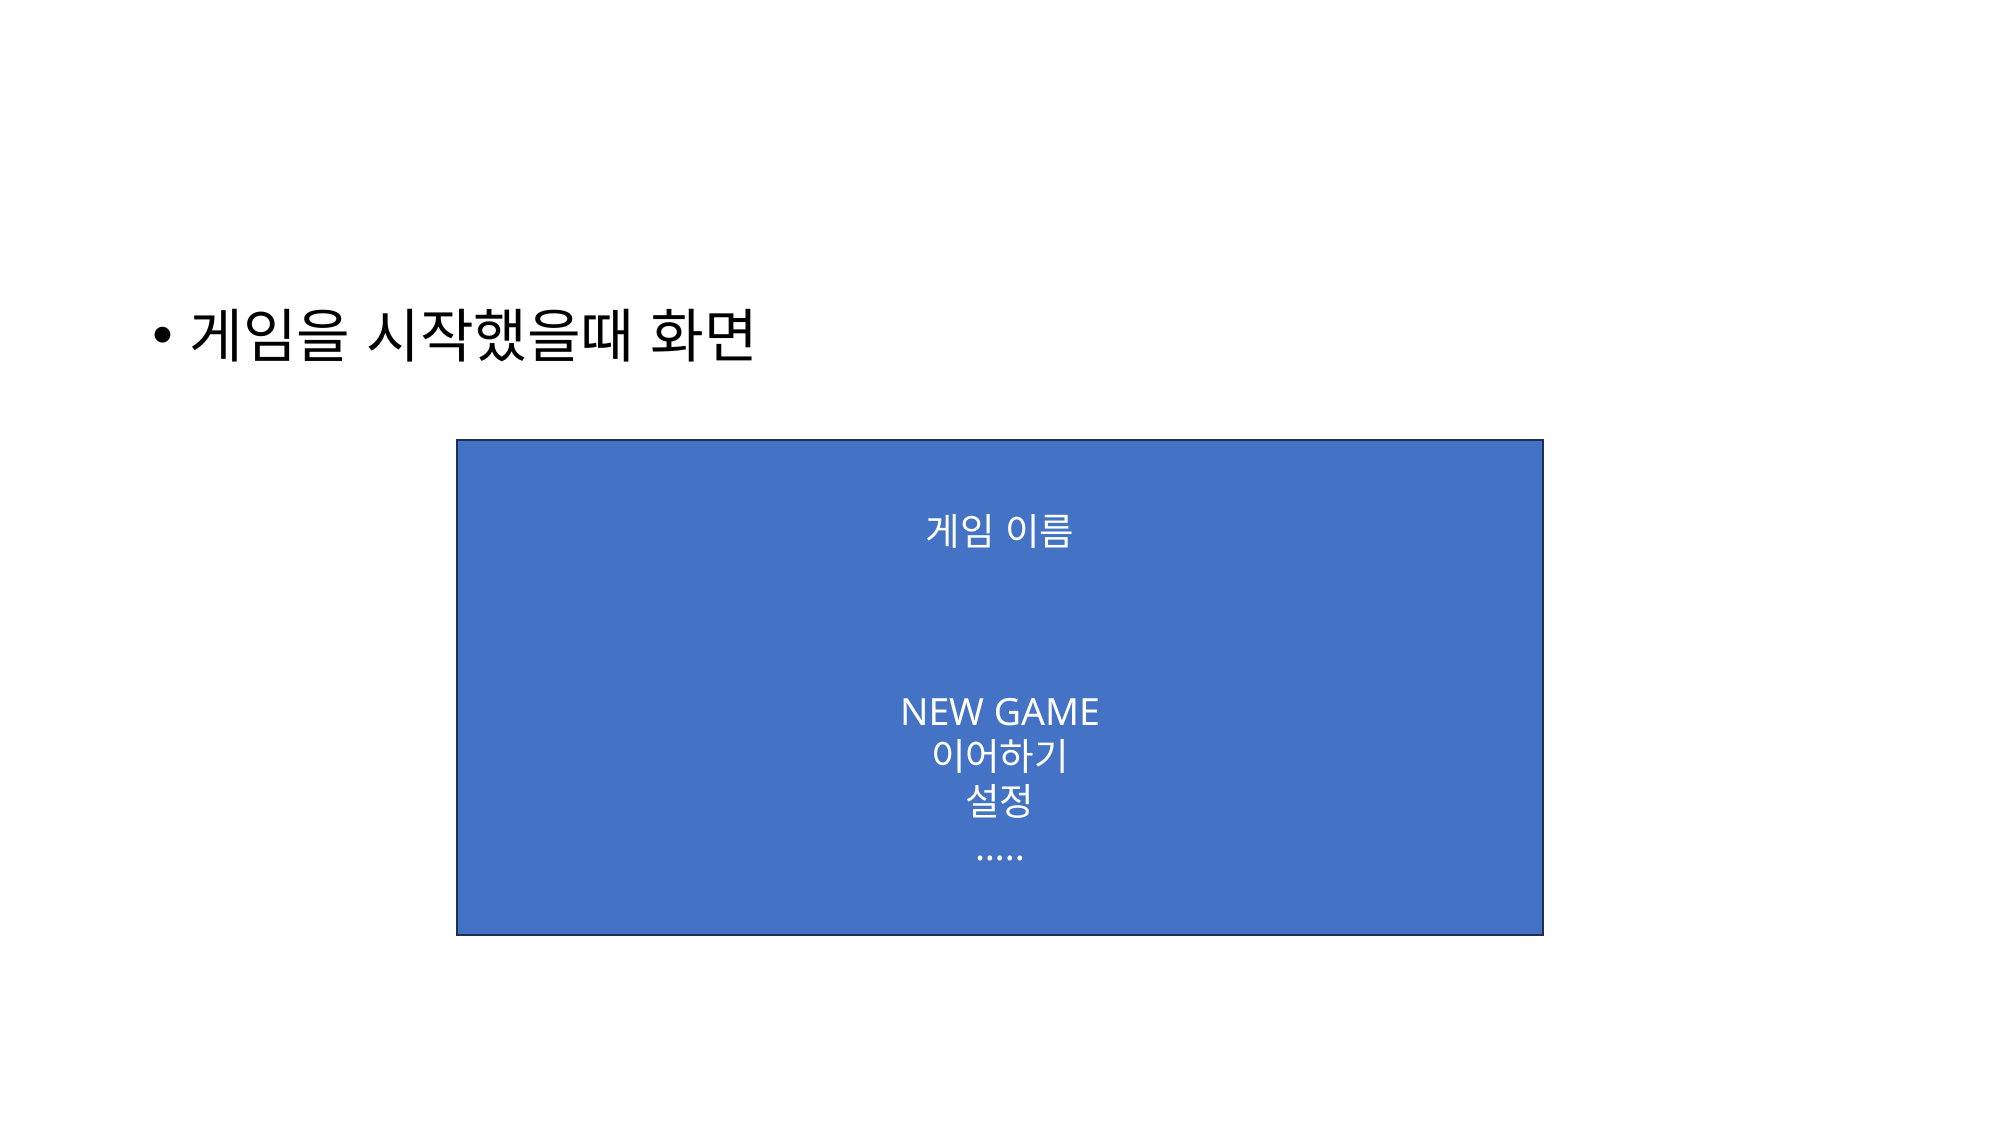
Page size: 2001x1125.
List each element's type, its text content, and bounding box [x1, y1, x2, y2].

list 게임을 시작했을때 화면 [137, 299, 1863, 1014]
text_box 게임 이름 NEW GAME 이어하기 설정 ….. [456, 439, 1544, 936]
